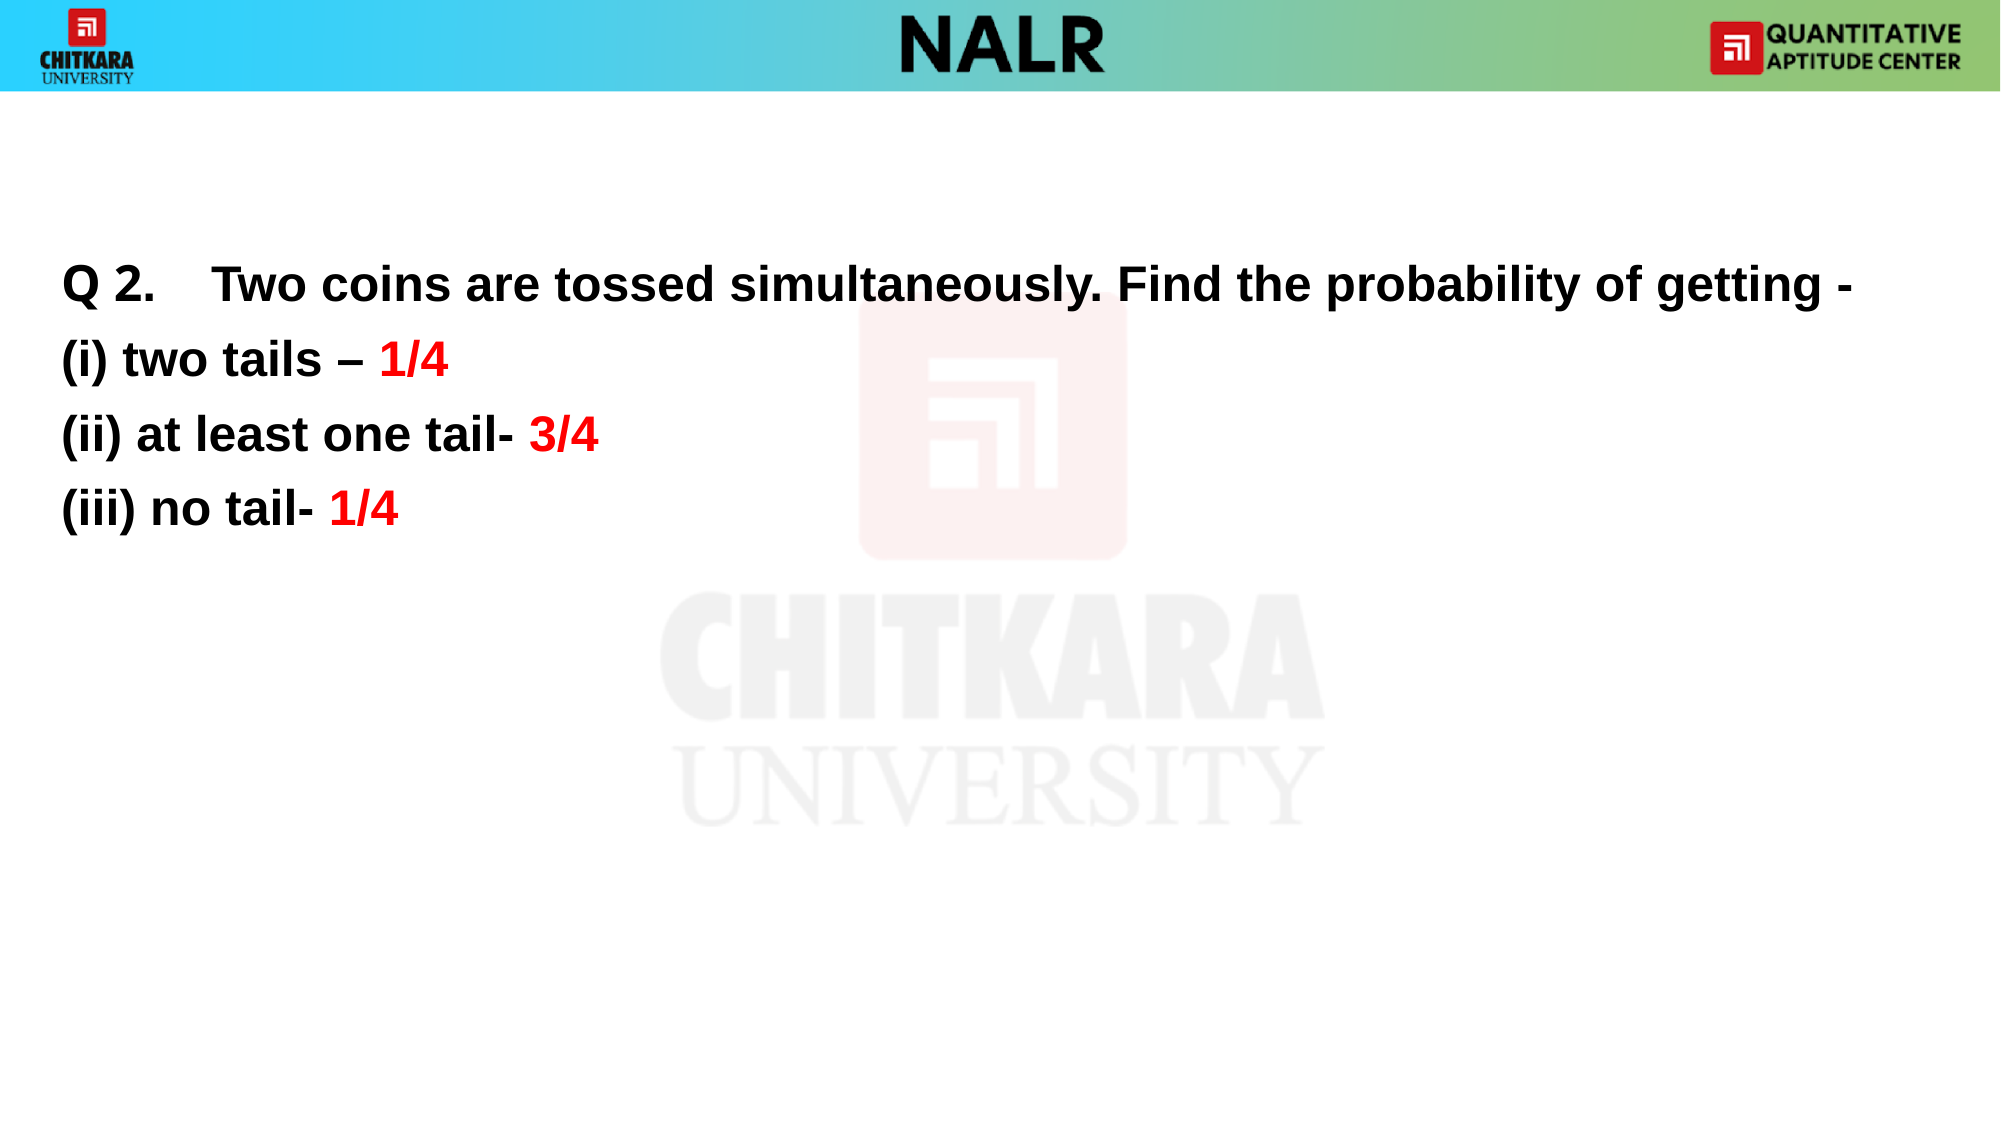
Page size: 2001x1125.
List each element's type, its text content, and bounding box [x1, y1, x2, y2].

list Q 2. Two coins are tossed simultaneously. Find the probability of getting - (i) two tails – 1/4 (ii) at least one tail- 3/4 (iii) no tail- 1/4 [33, 175, 1959, 1053]
picture [0, 0, 2001, 1125]
